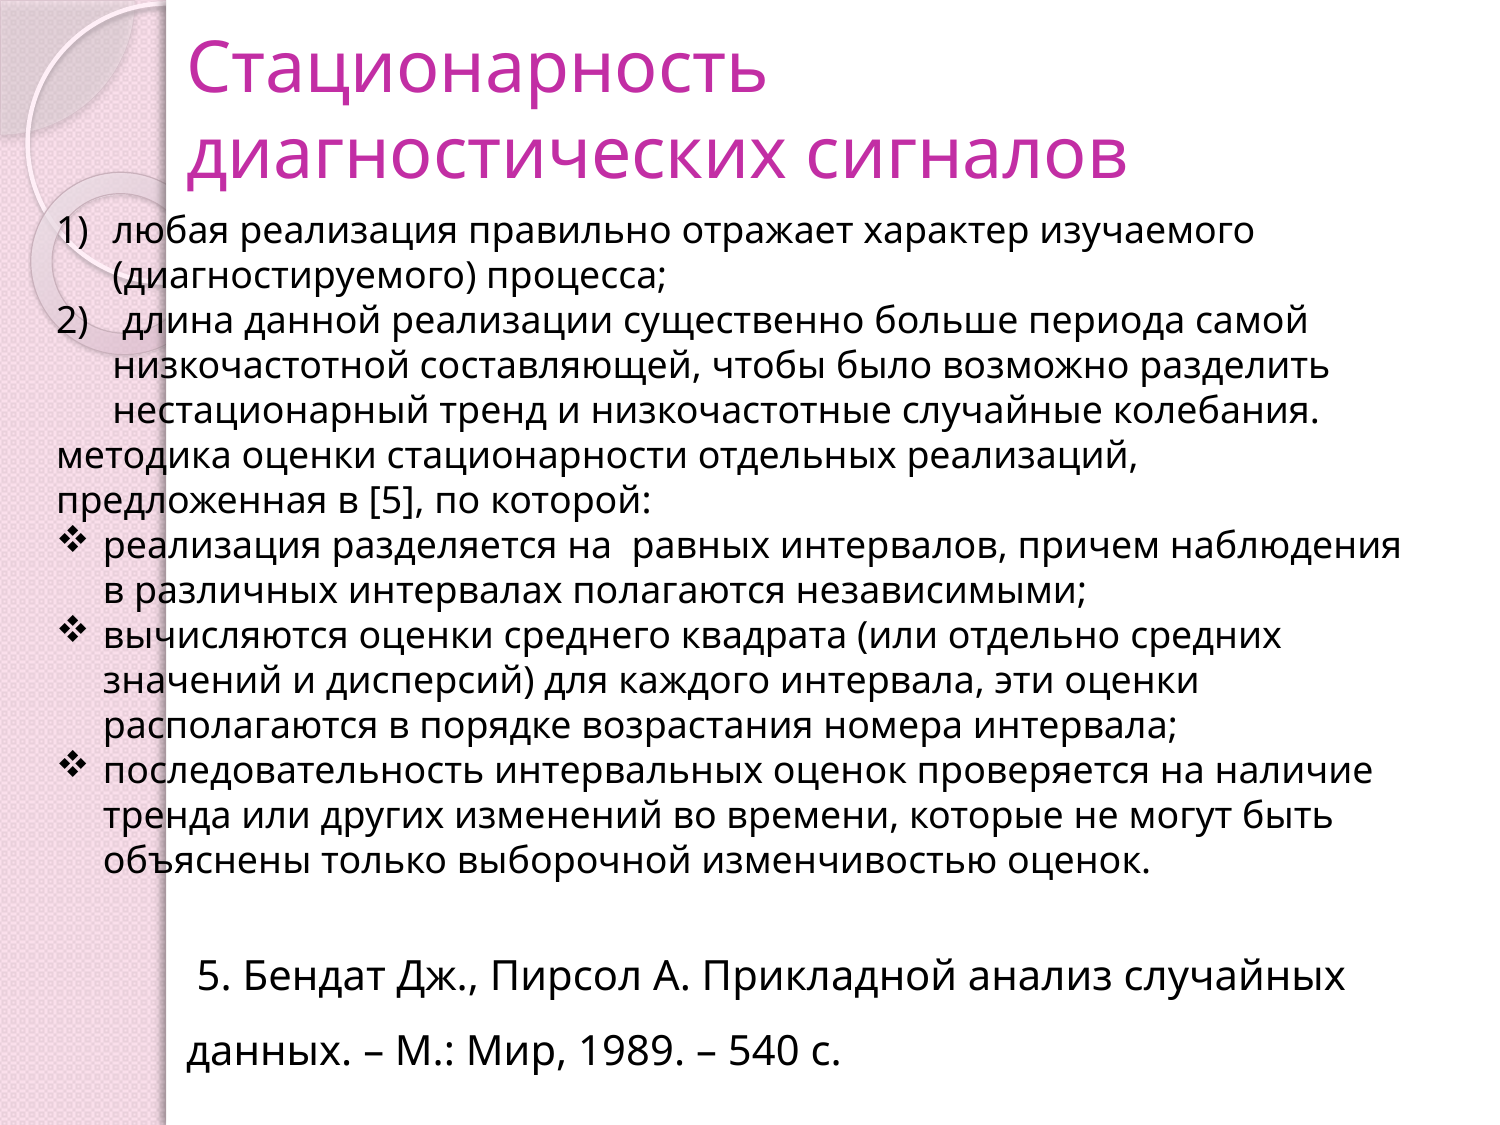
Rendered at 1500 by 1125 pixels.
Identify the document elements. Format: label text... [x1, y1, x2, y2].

text_box 5. Бендат Дж., Пирсол А. Прикладной анализ случайных данных. – М.: Мир, 1989. – 540 с. [171, 916, 1500, 1082]
title Стационарность диагностических сигналов [171, 13, 1402, 201]
